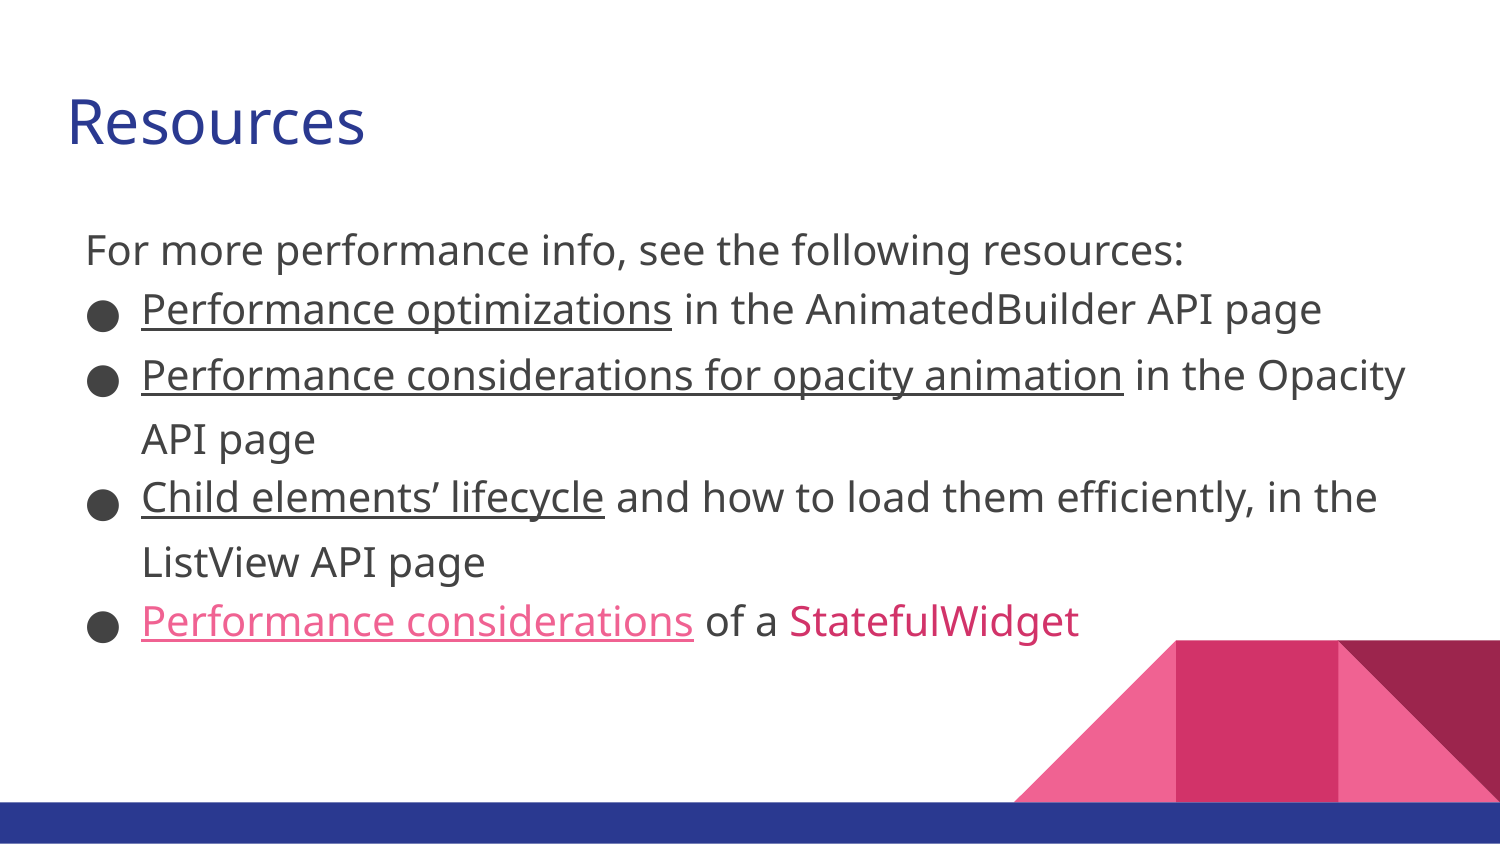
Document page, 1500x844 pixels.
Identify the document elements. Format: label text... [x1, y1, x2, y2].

list For more performance info, see the following resources: Performance optimizations in the AnimatedBuilder API page Performance considerations for opacity animation in the Opacity API page Child elements’ lifecycle and how to load them efficiently, in the ListView API page Performance considerations of a StatefulWidget [51, 201, 1449, 750]
title Resources [51, 67, 1449, 167]
